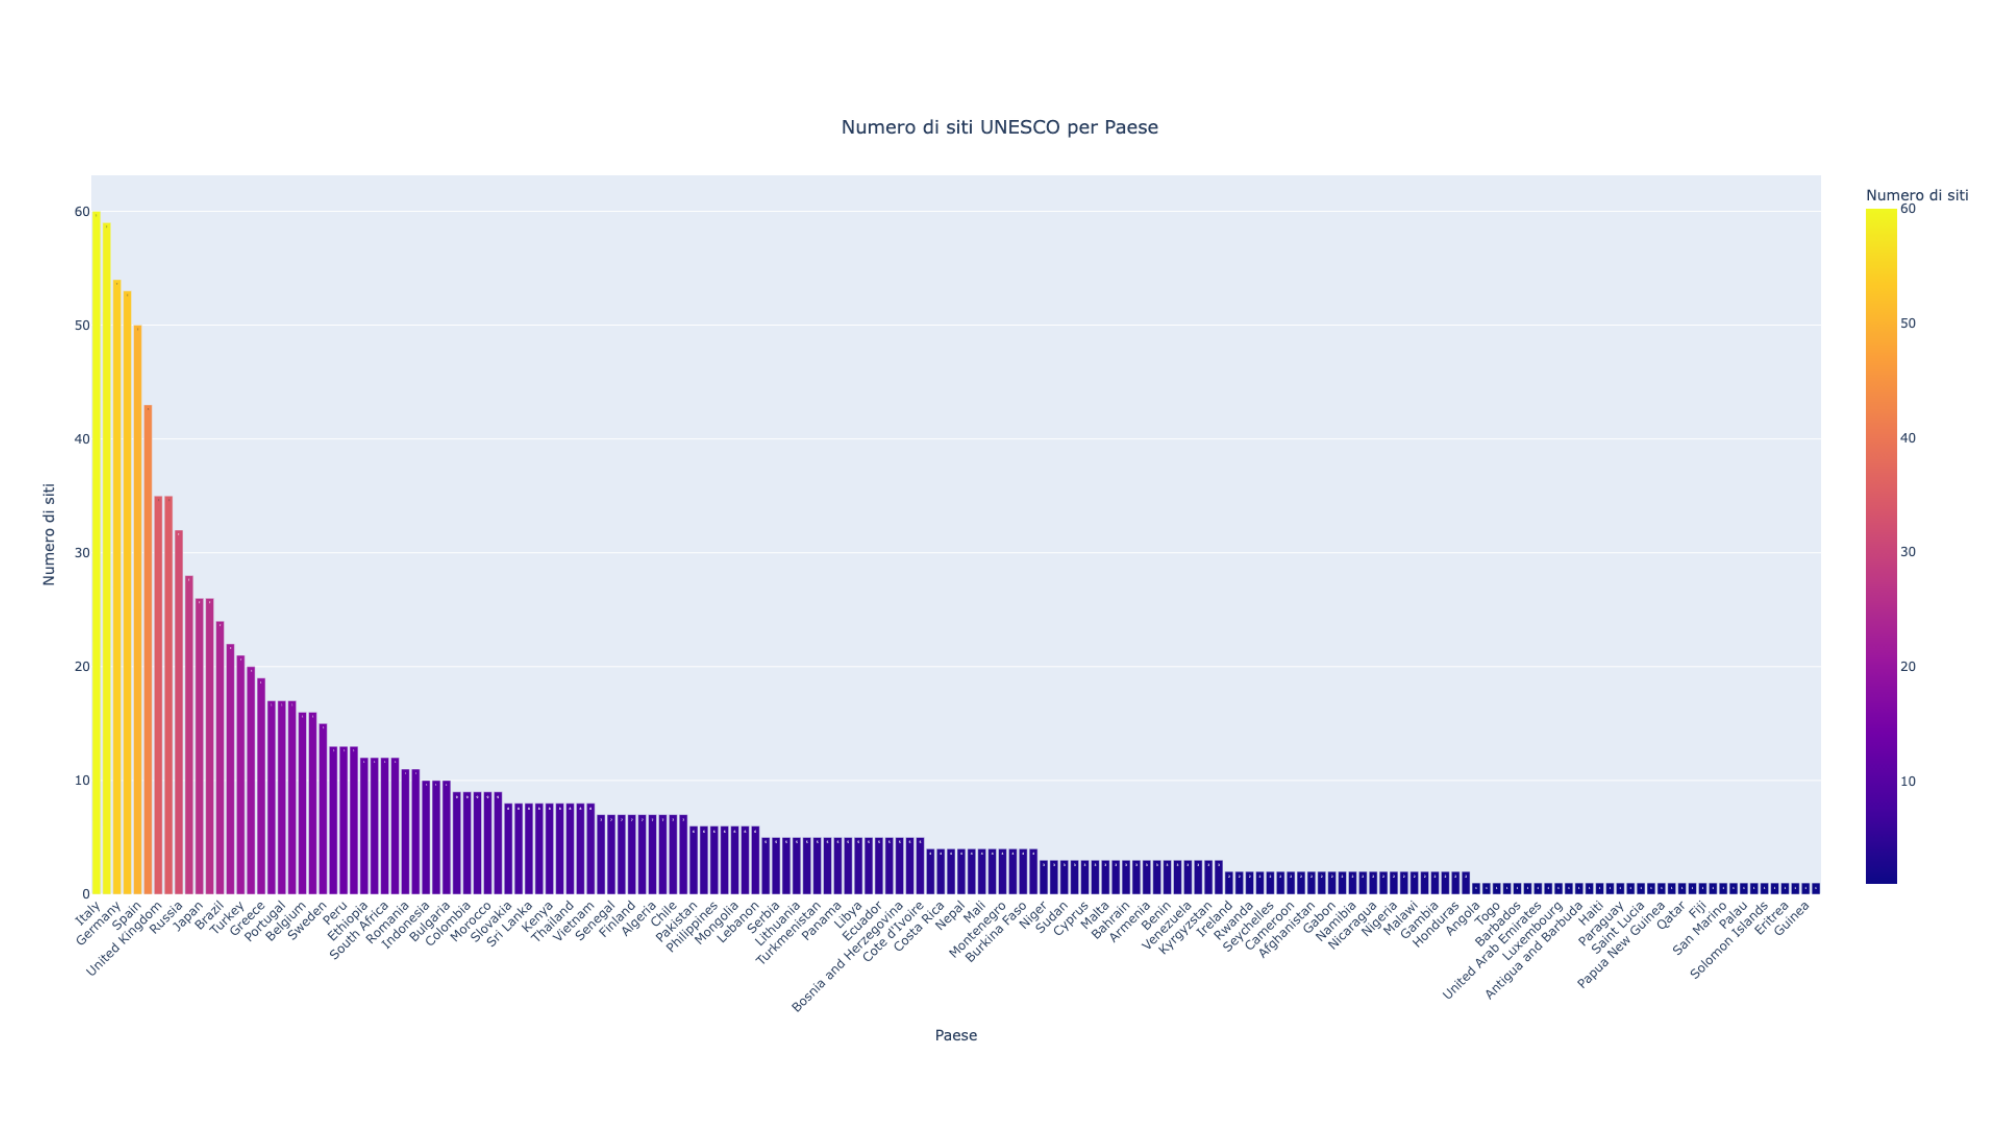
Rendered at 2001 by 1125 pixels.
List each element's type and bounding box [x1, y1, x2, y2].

picture [8, 71, 1992, 1054]
